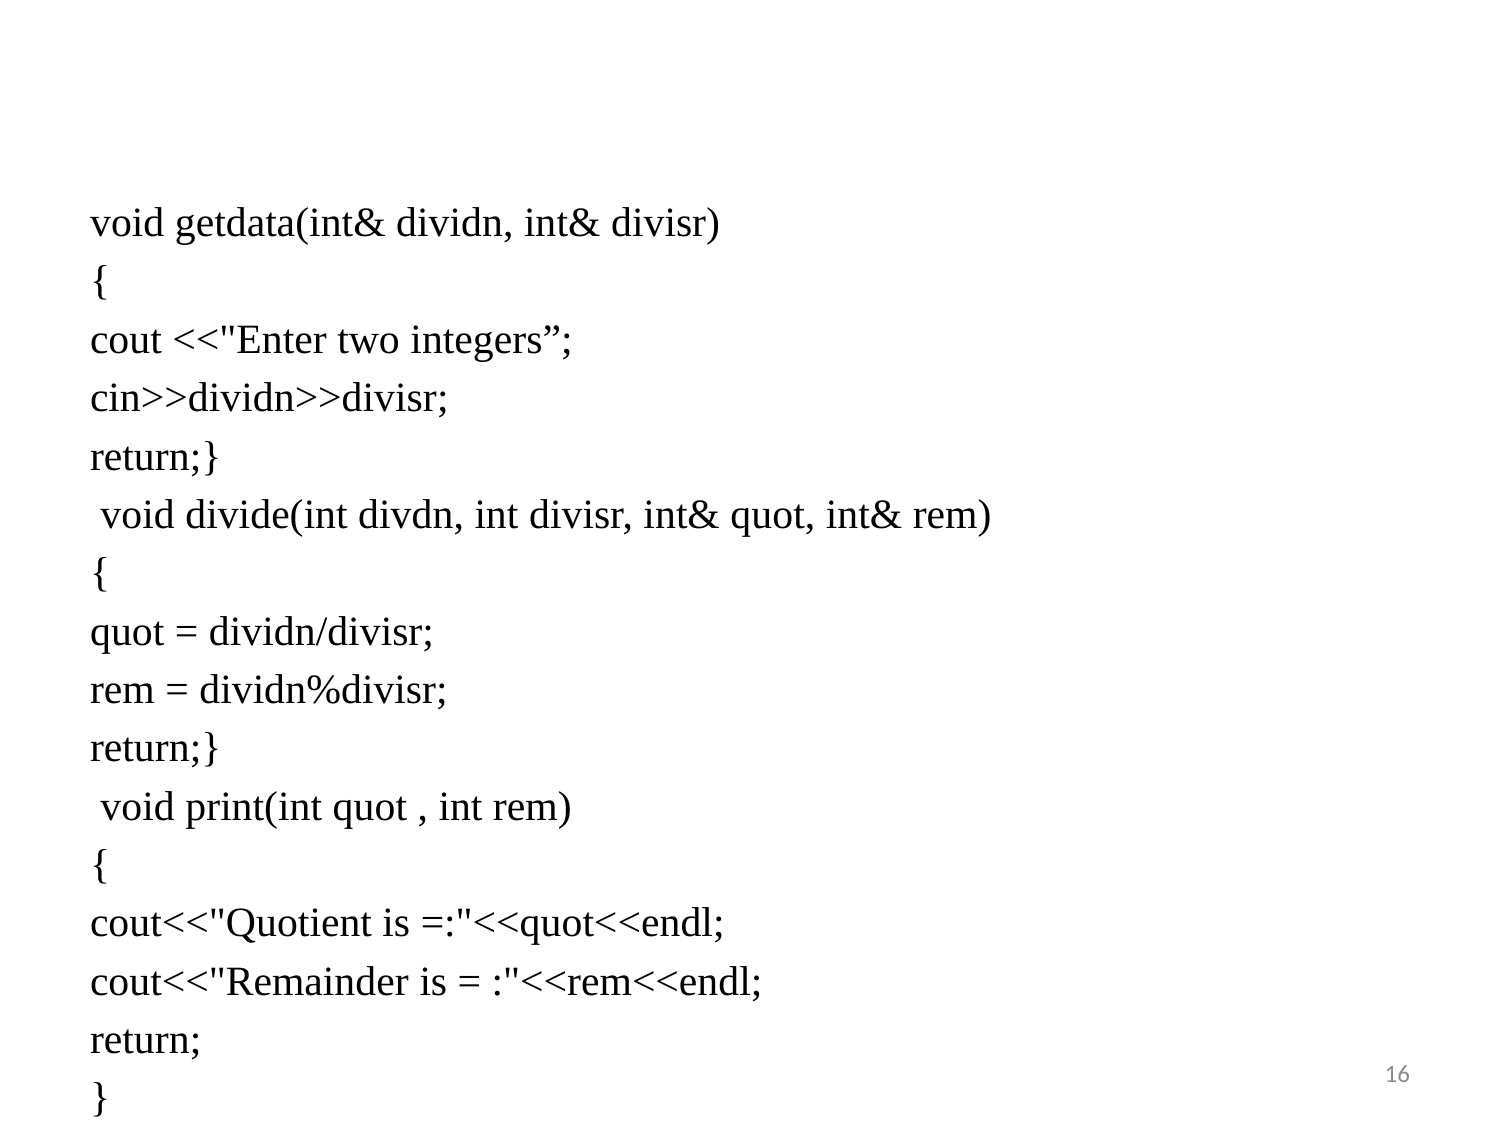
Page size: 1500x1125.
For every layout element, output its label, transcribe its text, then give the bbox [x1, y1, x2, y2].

list void getdata(int& dividn, int& divisr) { cout <<"Enter two integers”; cin>>dividn>>divisr; return;} void divide(int divdn, int divisr, int& quot, int& rem) { quot = dividn/divisr; rem = dividn%divisr; return;} void print(int quot , int rem) { cout<<"Quotient is =:"<<quot<<endl; cout<<"Remainder is = :"<<rem<<endl; return; } [75, 187, 1425, 1075]
slide_number 16 [1074, 1042, 1425, 1103]
